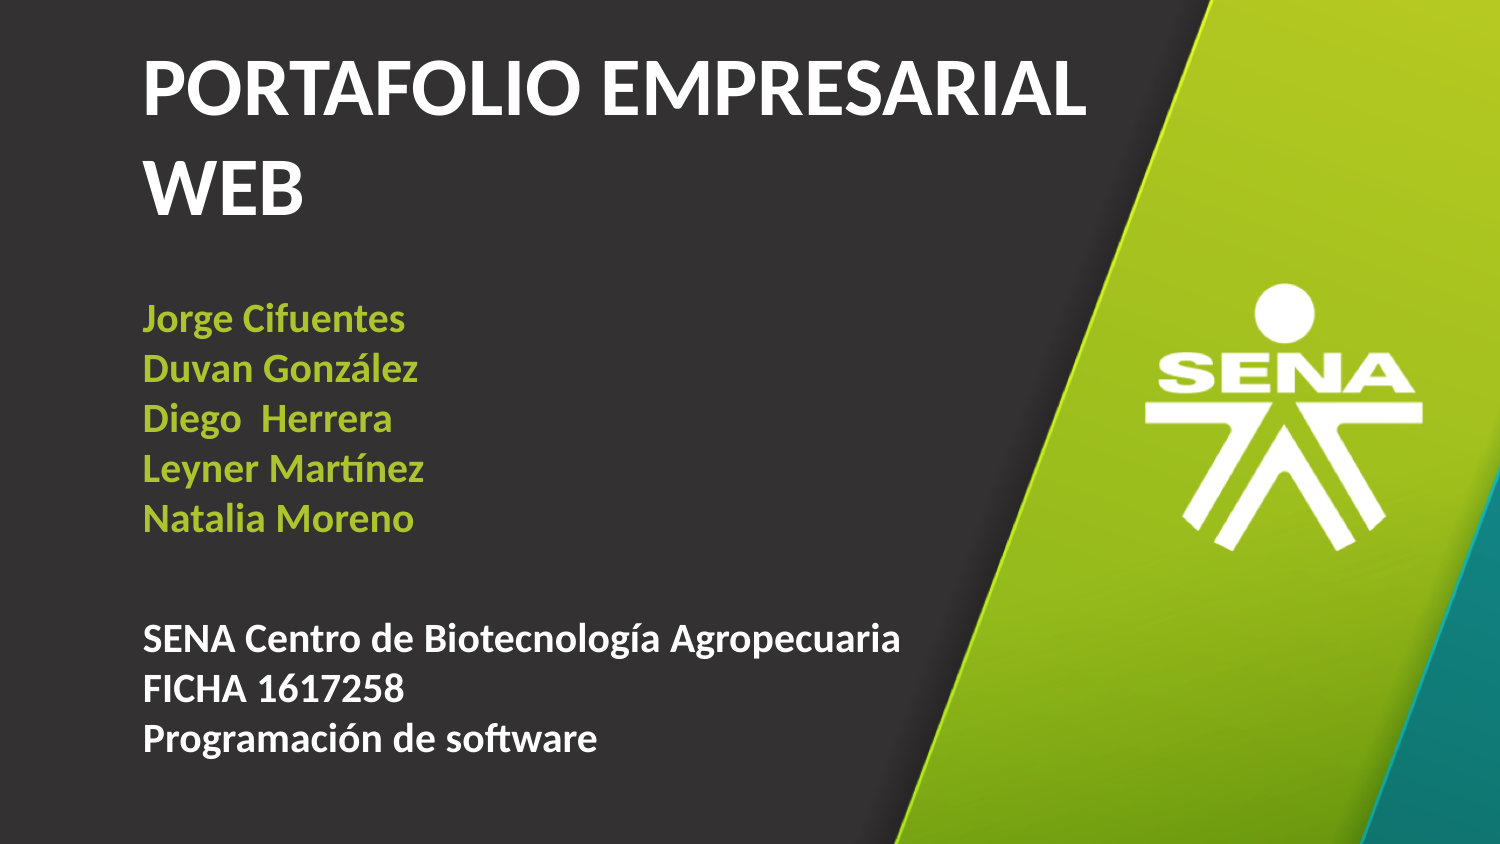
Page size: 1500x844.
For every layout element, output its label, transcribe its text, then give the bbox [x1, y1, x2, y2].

picture [0, 0, 1500, 844]
text_box PORTAFOLIO EMPRESARIAL WEB [127, 24, 1162, 240]
text_box Jorge Cifuentes Duvan González Diego Herrera Leyner Martínez Natalia Moreno [127, 283, 737, 548]
text_box SENA Centro de Biotecnología Agropecuaria FICHA 1617258 Programación de software [127, 592, 957, 830]
